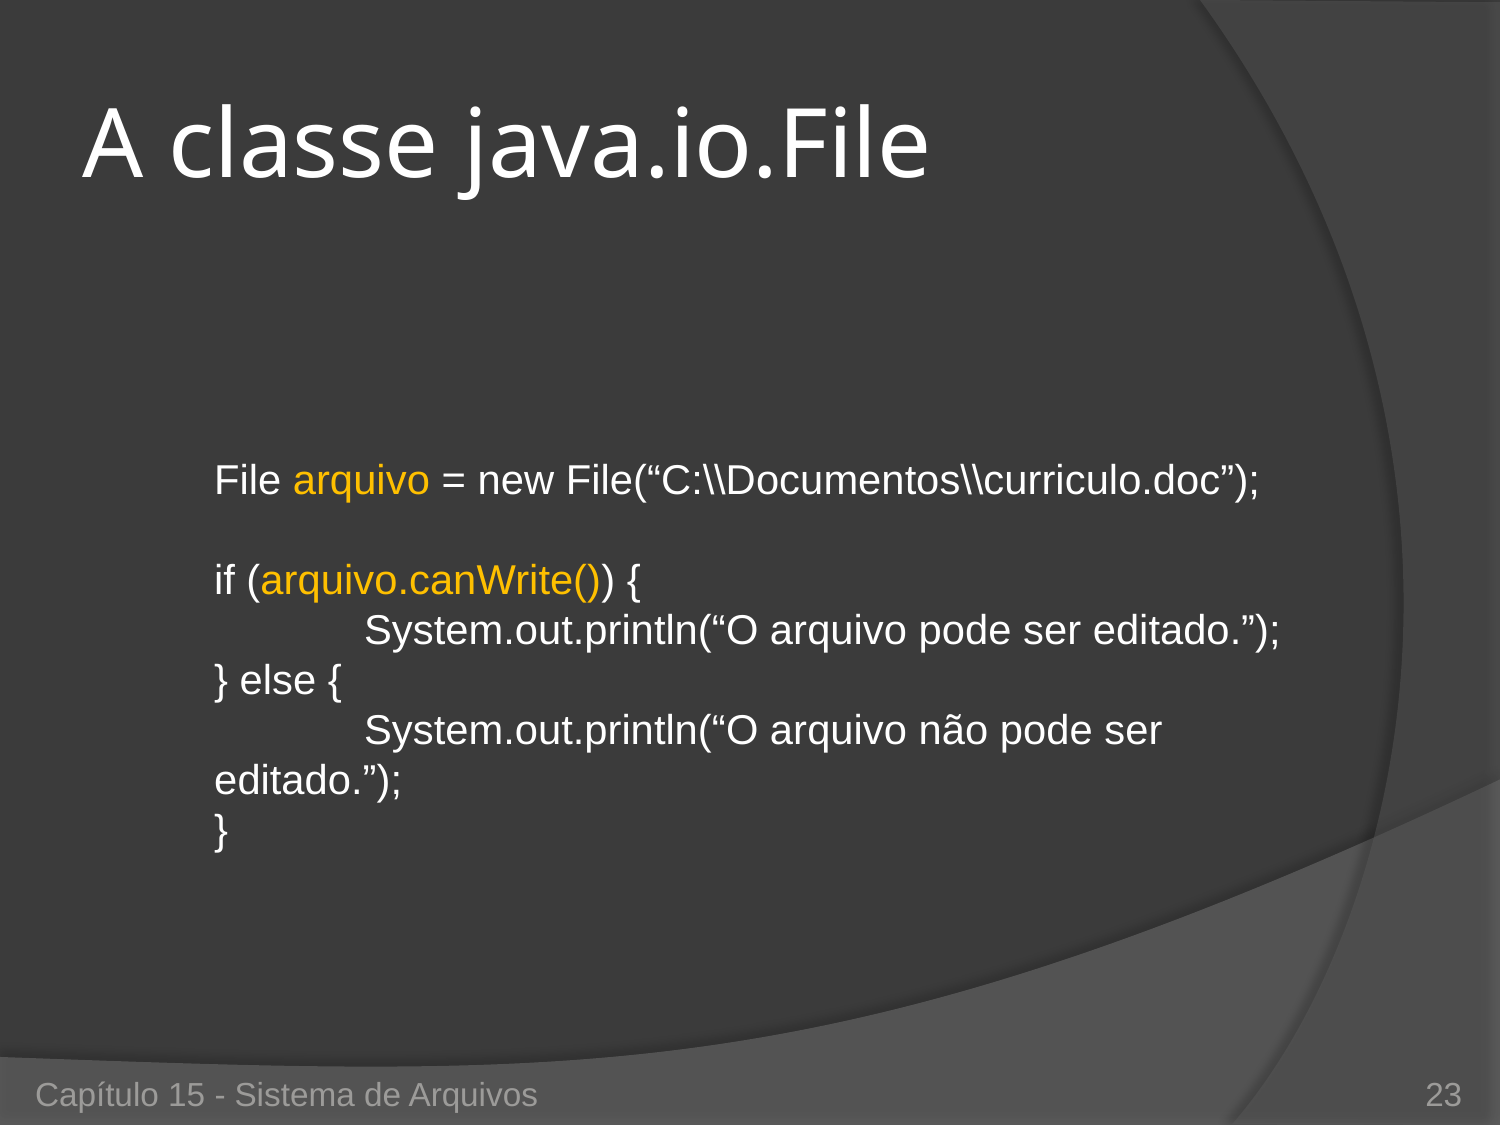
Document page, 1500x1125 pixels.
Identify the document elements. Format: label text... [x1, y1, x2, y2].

slide_number 23 [1337, 1053, 1463, 1114]
title A classe java.io.File [74, 44, 1301, 233]
list File arquivo = new File(“C:\\Documentos\\curriculo.doc”); if (arquivo.canWrite()) { System.out.println(“O arquivo pode ser editado.”); } else { System.out.println(“O arquivo não pode ser editado.”); } [198, 445, 1301, 882]
footer Capítulo 15 - Sistema de Arquivos [35, 1053, 575, 1114]
